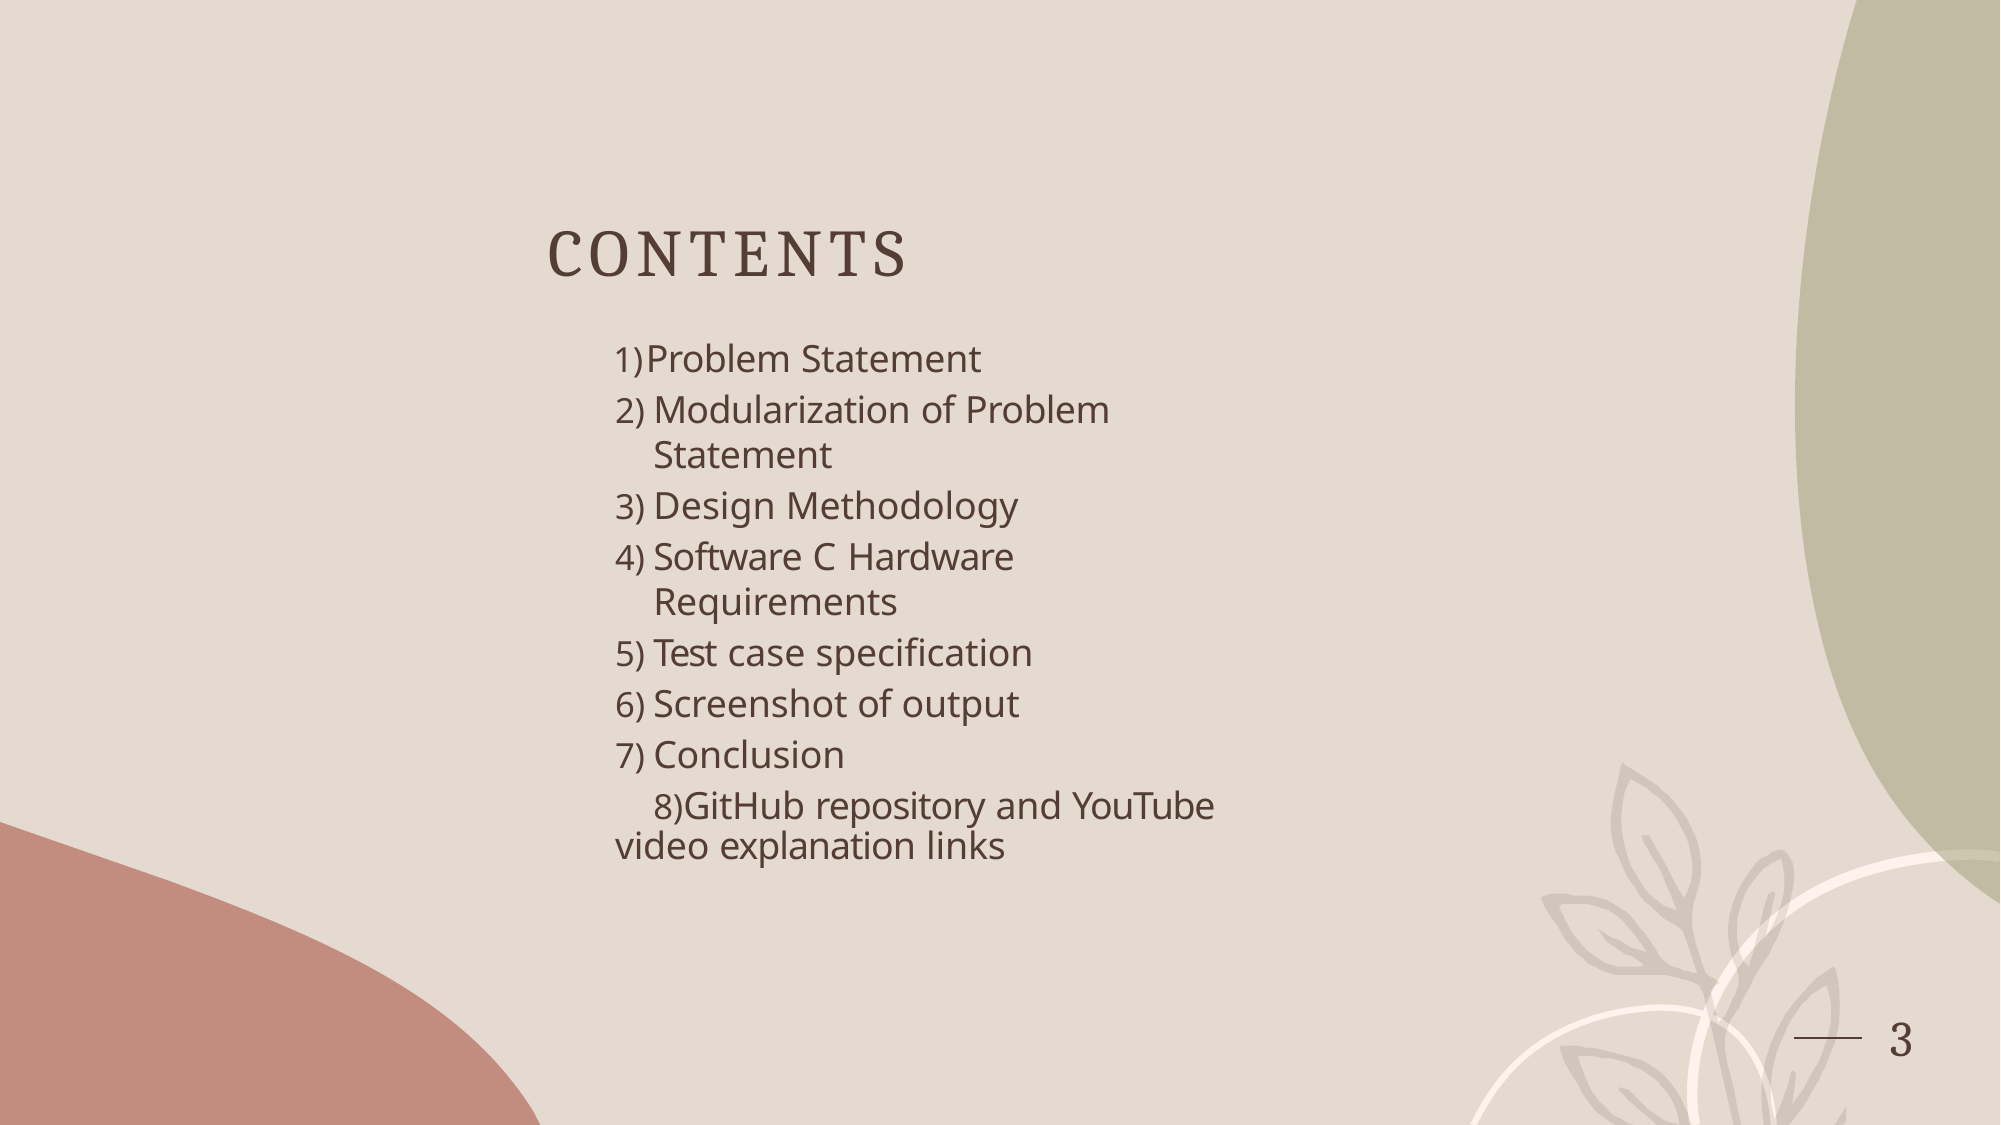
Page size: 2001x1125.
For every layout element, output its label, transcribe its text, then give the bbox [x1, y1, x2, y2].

title CONTENTS [162, 135, 1318, 398]
text_box Problem Statement Modularization of Problem Statement Design Methodology Software C Hardware Requirements Test case specification Screenshot of output Conclusion GitHub repository and YouTube video explanation links [612, 327, 1257, 868]
slide_number 10 [1883, 1006, 1952, 1125]
